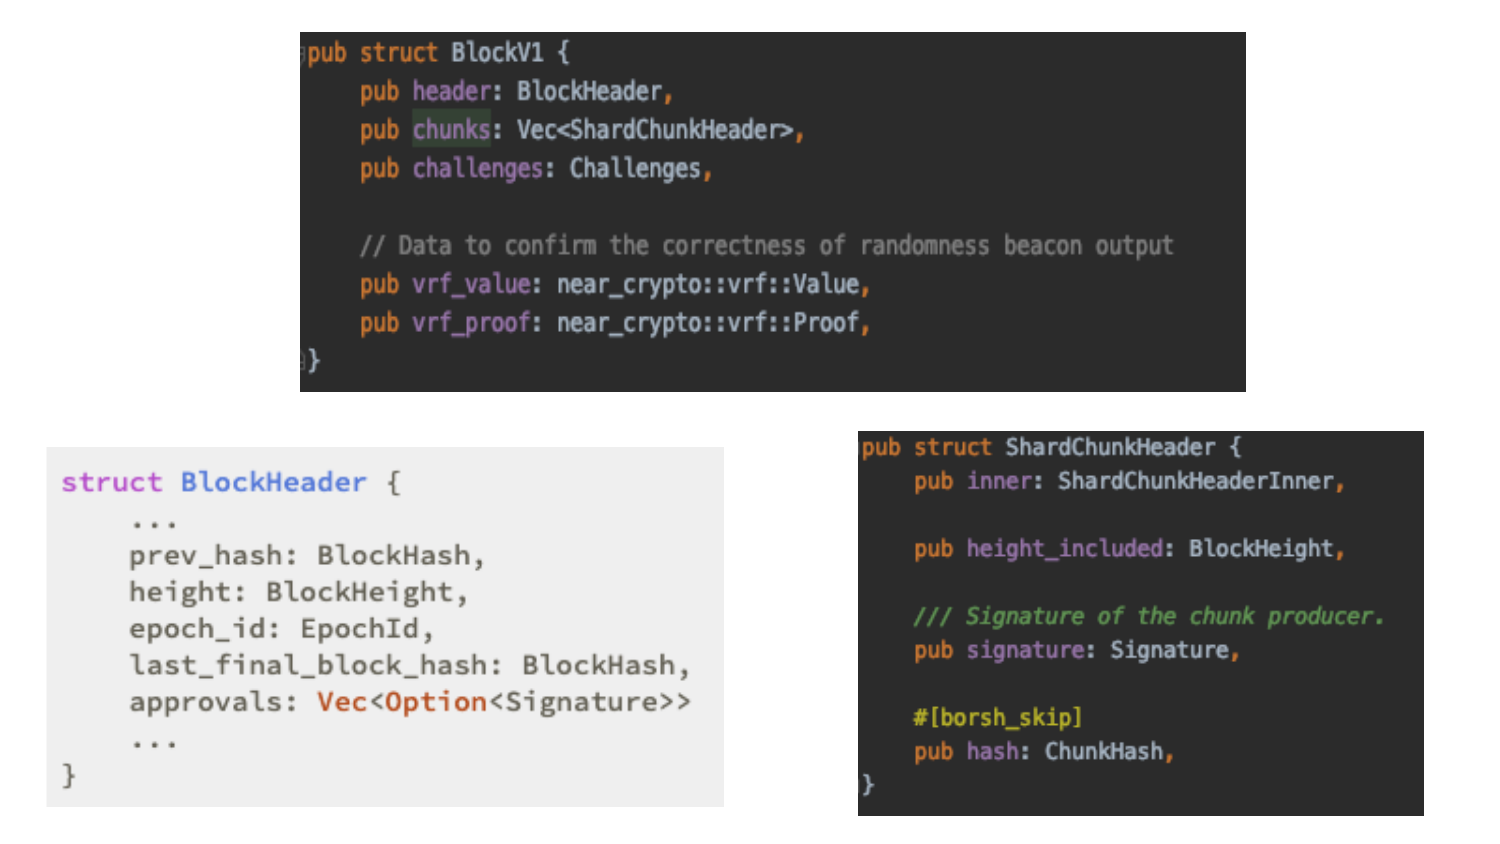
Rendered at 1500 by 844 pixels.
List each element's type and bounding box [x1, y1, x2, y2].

picture [858, 431, 1424, 816]
picture [300, 31, 1246, 392]
picture [45, 446, 724, 807]
